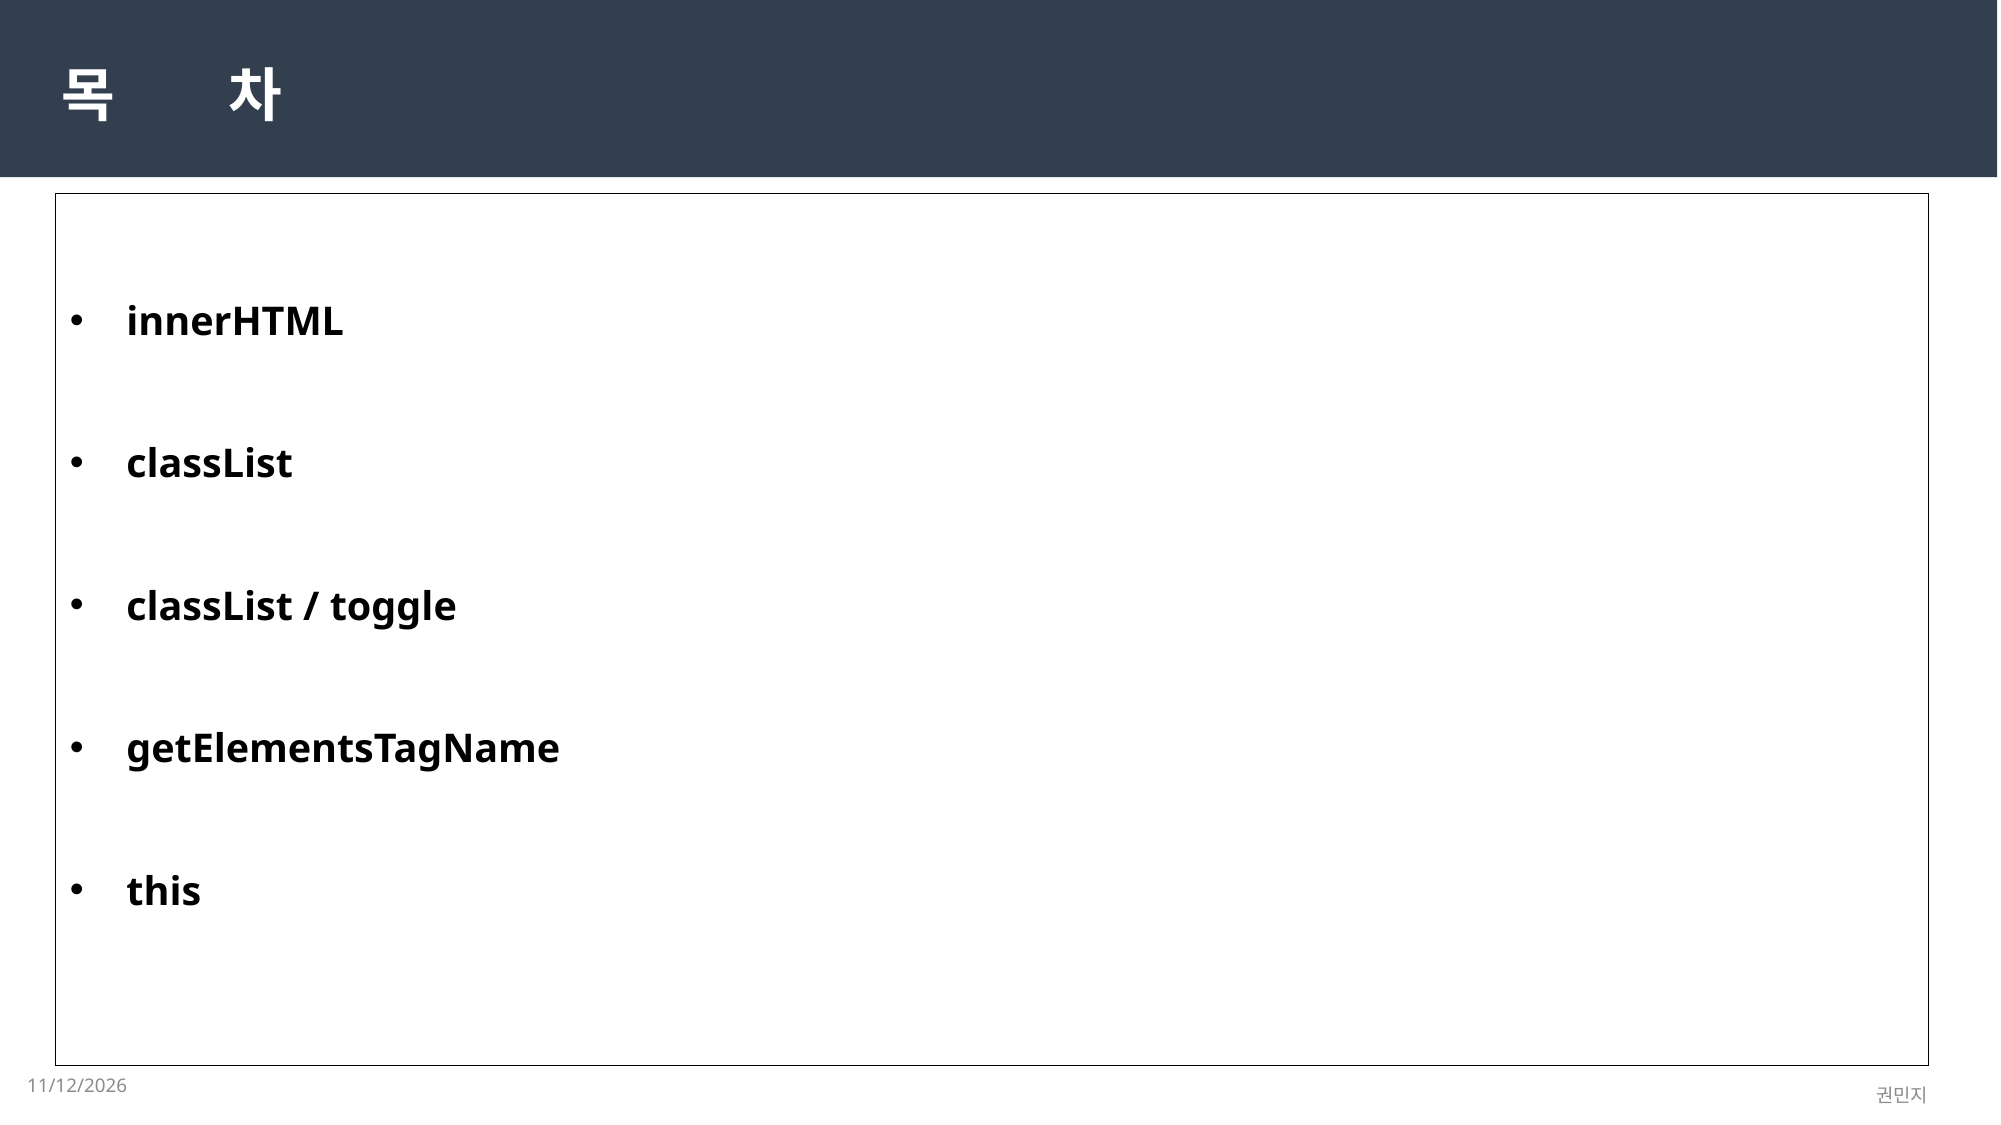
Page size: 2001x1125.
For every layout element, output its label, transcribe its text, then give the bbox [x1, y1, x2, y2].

text_box innerHTML classList classList / toggle getElementsTagName this [55, 193, 1929, 1066]
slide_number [12, 1056, 462, 1117]
footer 권민지 [1805, 1065, 1999, 1125]
text_box 목 차 [46, 50, 298, 136]
text_box [0, 0, 1998, 178]
